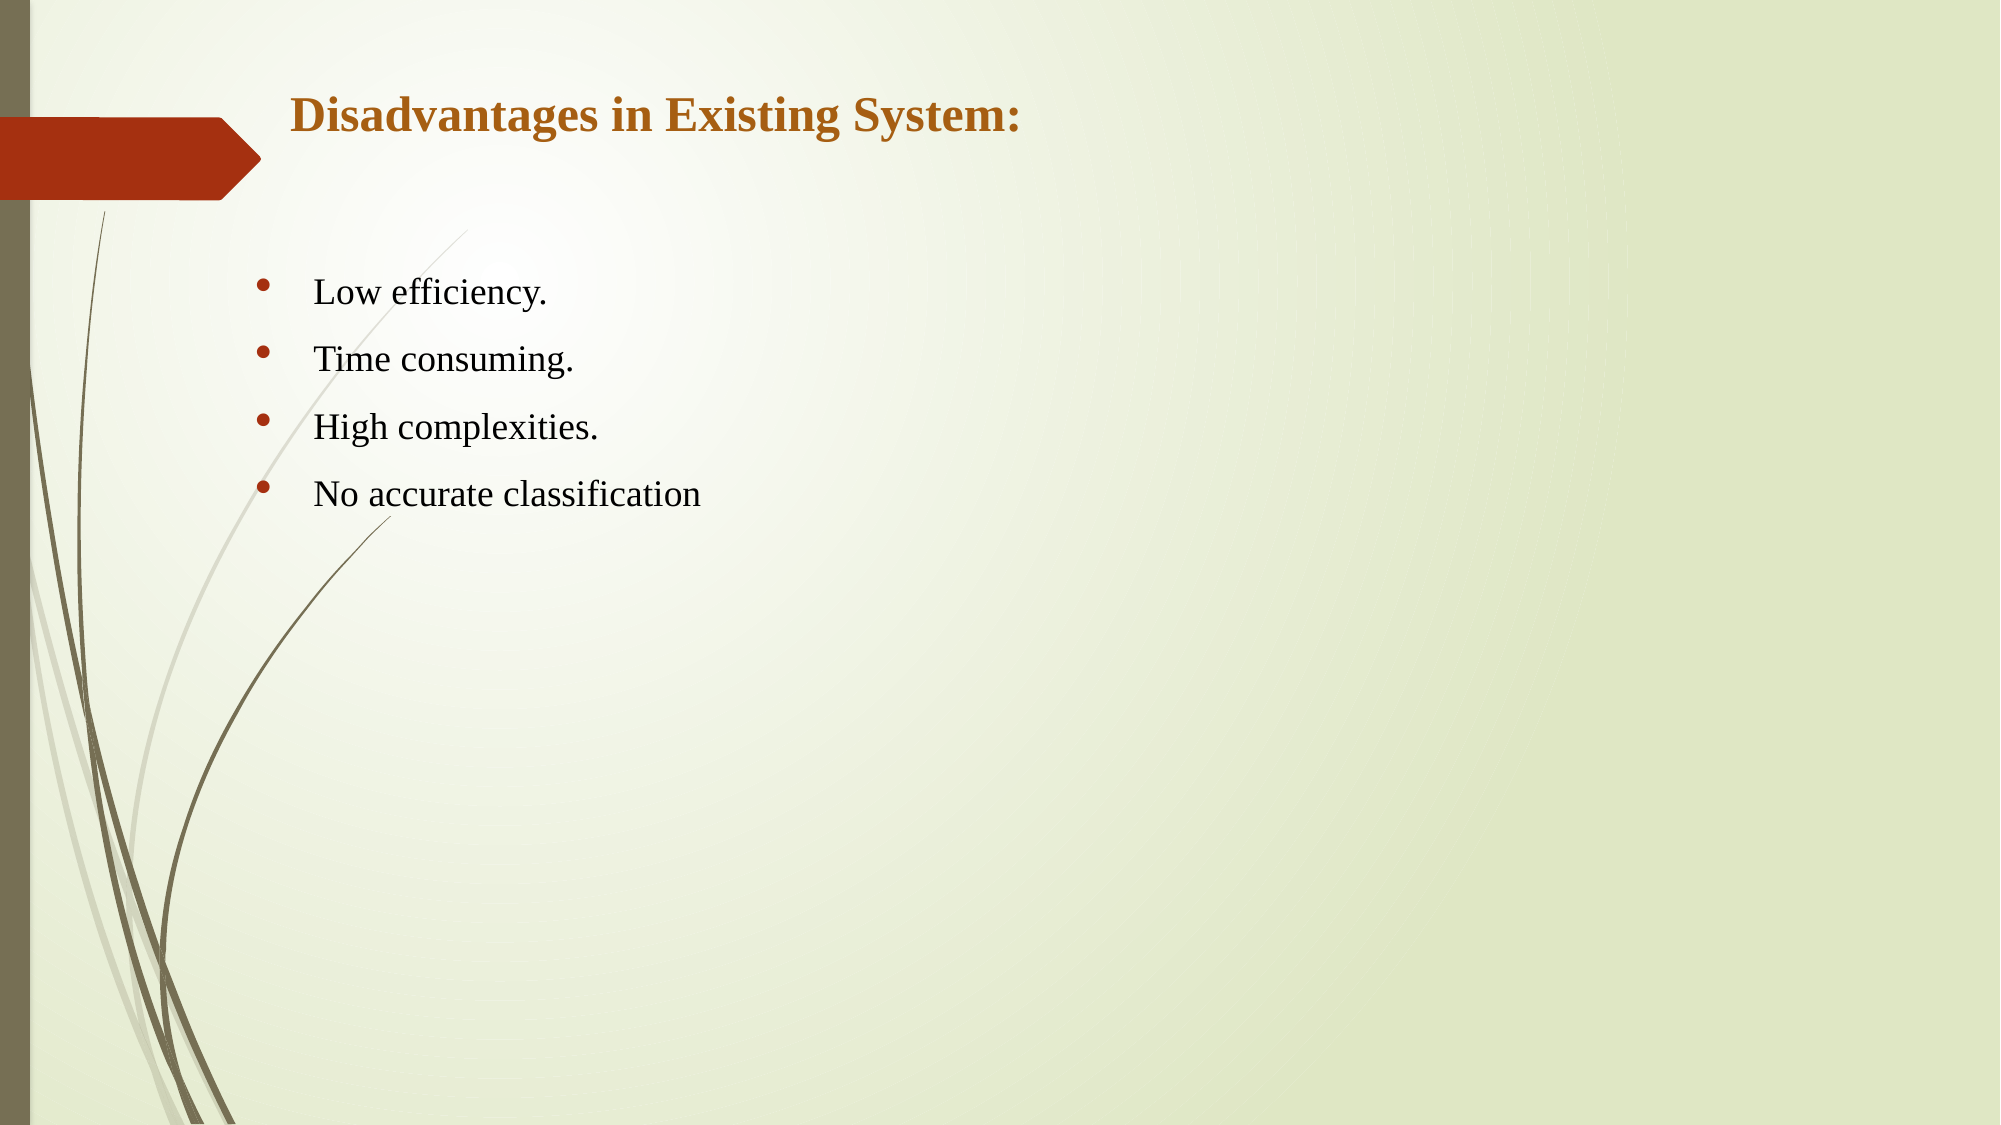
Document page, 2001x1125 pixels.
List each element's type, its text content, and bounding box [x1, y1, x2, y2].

text_box Low efficiency. Time consuming. High complexities. No accurate classification [242, 236, 1705, 857]
text_box Disadvantages in Existing System: [275, 73, 1738, 284]
